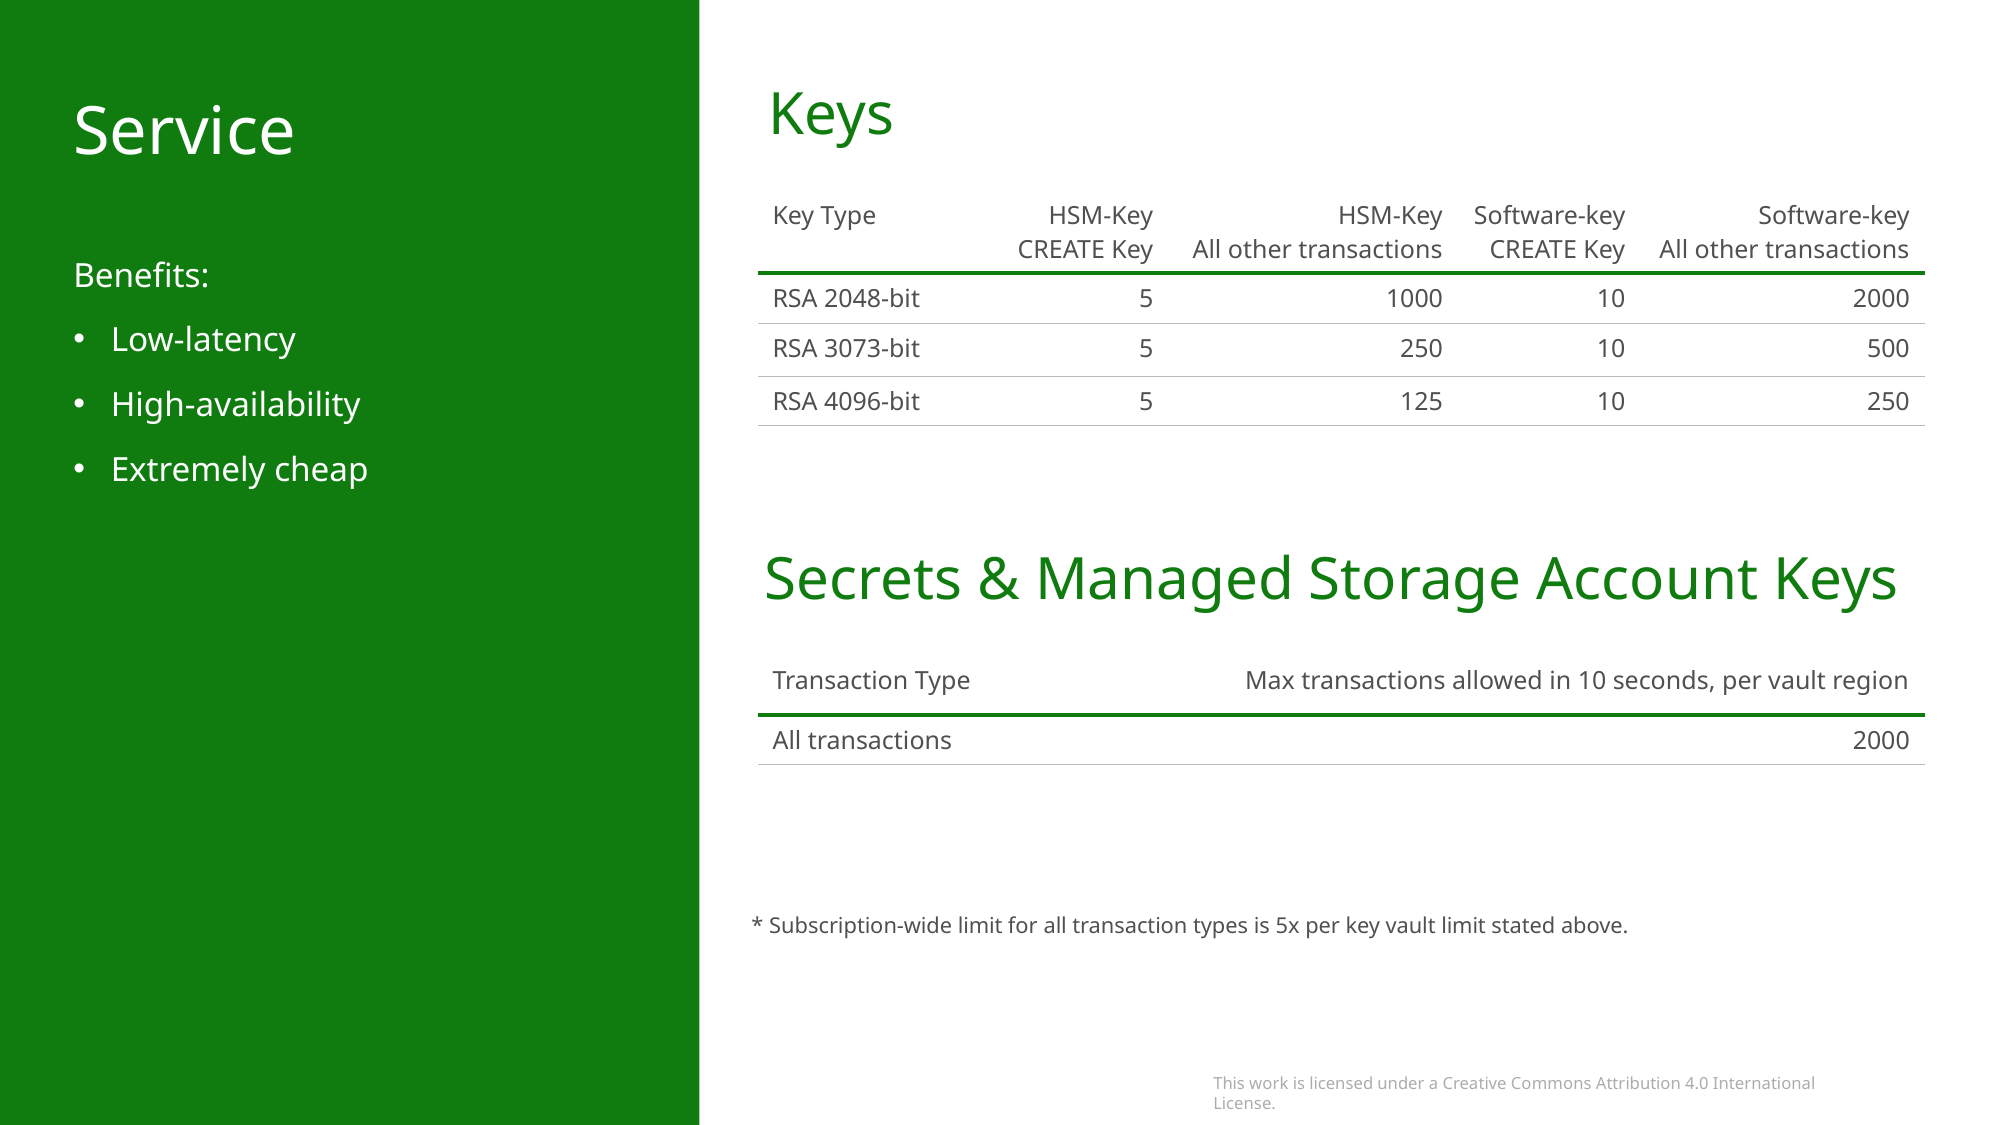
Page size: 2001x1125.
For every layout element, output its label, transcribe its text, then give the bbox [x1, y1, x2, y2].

table_cell 125 [1168, 377, 1458, 425]
table_cell 5 [991, 324, 1168, 376]
table_header Transaction Type [758, 655, 1055, 713]
text_box [0, 0, 700, 1125]
table_header Max transactions allowed in 10 seconds, per vault region [1055, 655, 1925, 713]
table_cell 5 [991, 275, 1168, 323]
table_header HSM-Key All other transactions [1168, 190, 1458, 271]
text_box * Subscription-wide limit for all transaction types is 5x per key vault limit stated above. [736, 903, 1645, 945]
table_header Software-key CREATE Key [1458, 190, 1640, 271]
list Benefits: Low-latency High-availability Extremely cheap [58, 242, 625, 1048]
table_cell 10 [1458, 275, 1640, 323]
table_cell RSA 4096-bit [758, 377, 991, 425]
table_header HSM-Key CREATE Key [991, 190, 1168, 271]
table_cell 5 [991, 377, 1168, 425]
text_box Secrets & Managed Storage Account Keys [750, 533, 1914, 619]
table_cell 500 [1640, 324, 1925, 376]
table_header Software-key All other transactions [1640, 190, 1925, 271]
table_cell RSA 3073-bit [758, 324, 991, 376]
table_cell 10 [1458, 324, 1640, 376]
table_cell 10 [1458, 377, 1640, 425]
table_cell 2000 [1640, 275, 1925, 323]
table_cell All transactions [758, 717, 1055, 764]
table_header Key Type [758, 190, 991, 271]
table_cell 250 [1168, 324, 1458, 376]
table_cell 1000 [1168, 275, 1458, 323]
table_cell 250 [1640, 377, 1925, 425]
title Service [58, 77, 625, 189]
table_cell RSA 2048-bit [758, 275, 991, 323]
text_box Keys [753, 68, 909, 154]
table_cell 2000 [1055, 717, 1925, 764]
